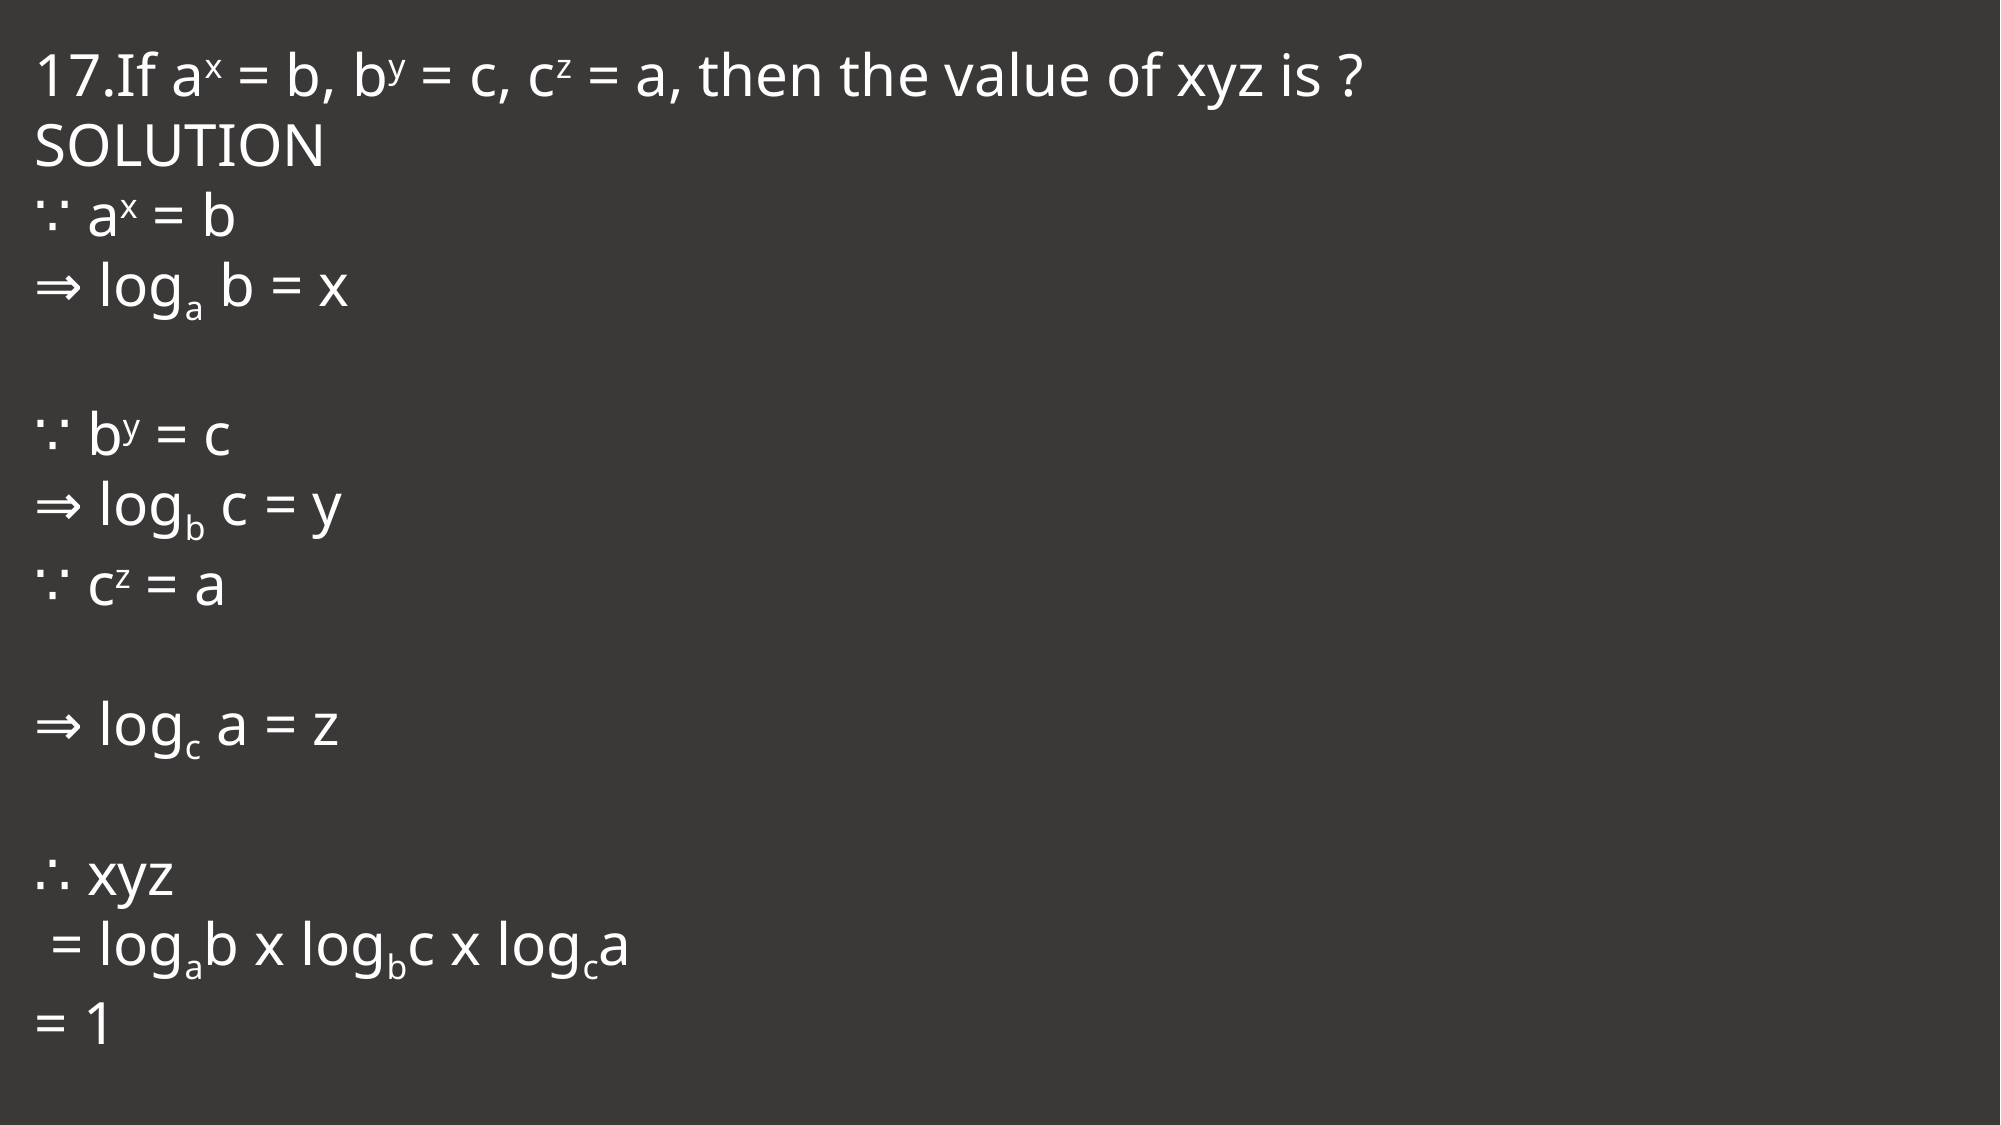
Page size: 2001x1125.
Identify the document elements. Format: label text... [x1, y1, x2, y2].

text_box 17.If ax = b, by = c, cz = a, then the value of xyz is ? SOLUTION ∵ ax = b ⇒ loga b = x ∵ by = c ⇒ logb c = y ∵ cz = a ⇒ logc a = z ∴ xyz = logab x logbc x logca = 1 [20, 30, 1934, 1064]
